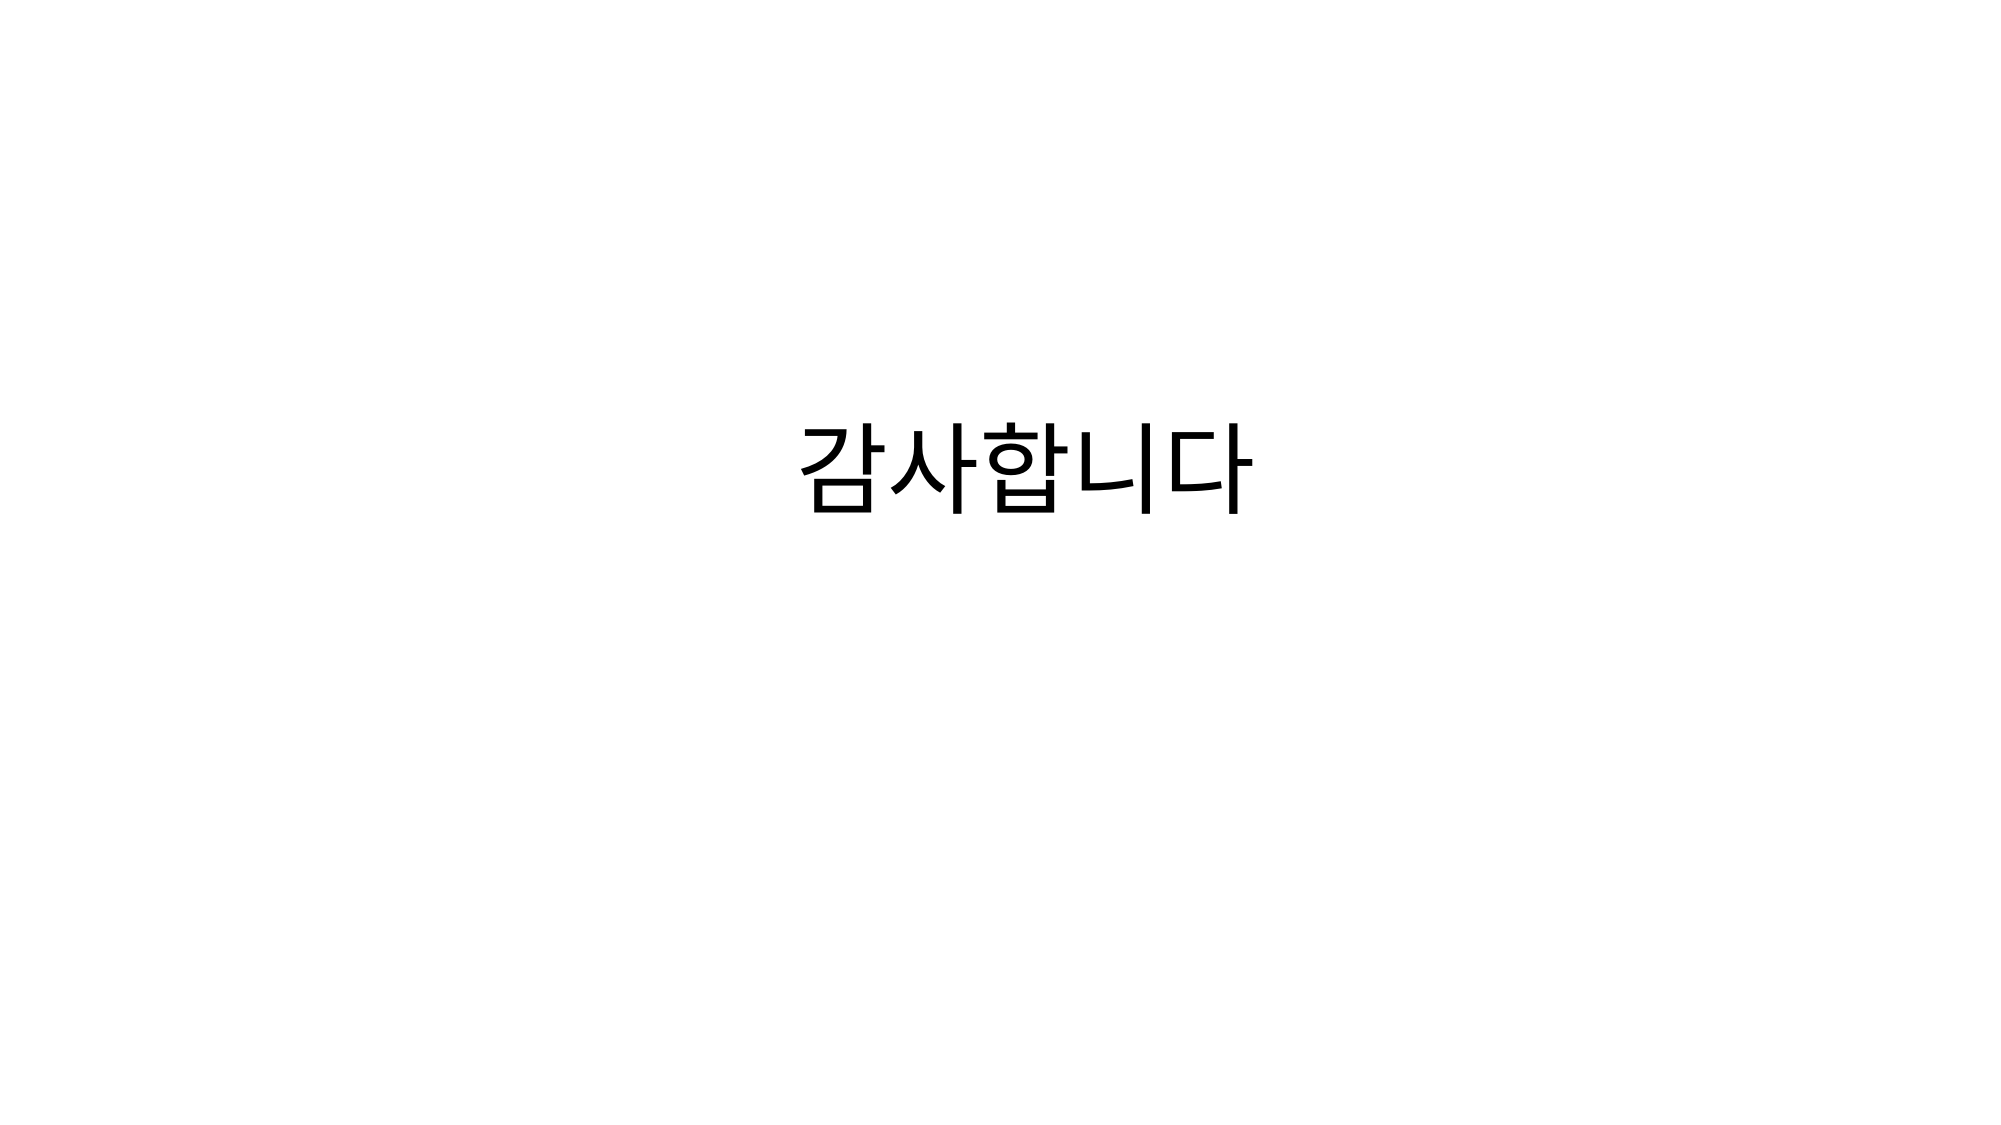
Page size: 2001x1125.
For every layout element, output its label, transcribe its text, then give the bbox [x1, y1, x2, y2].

list 감사합니다 [149, 328, 1851, 891]
